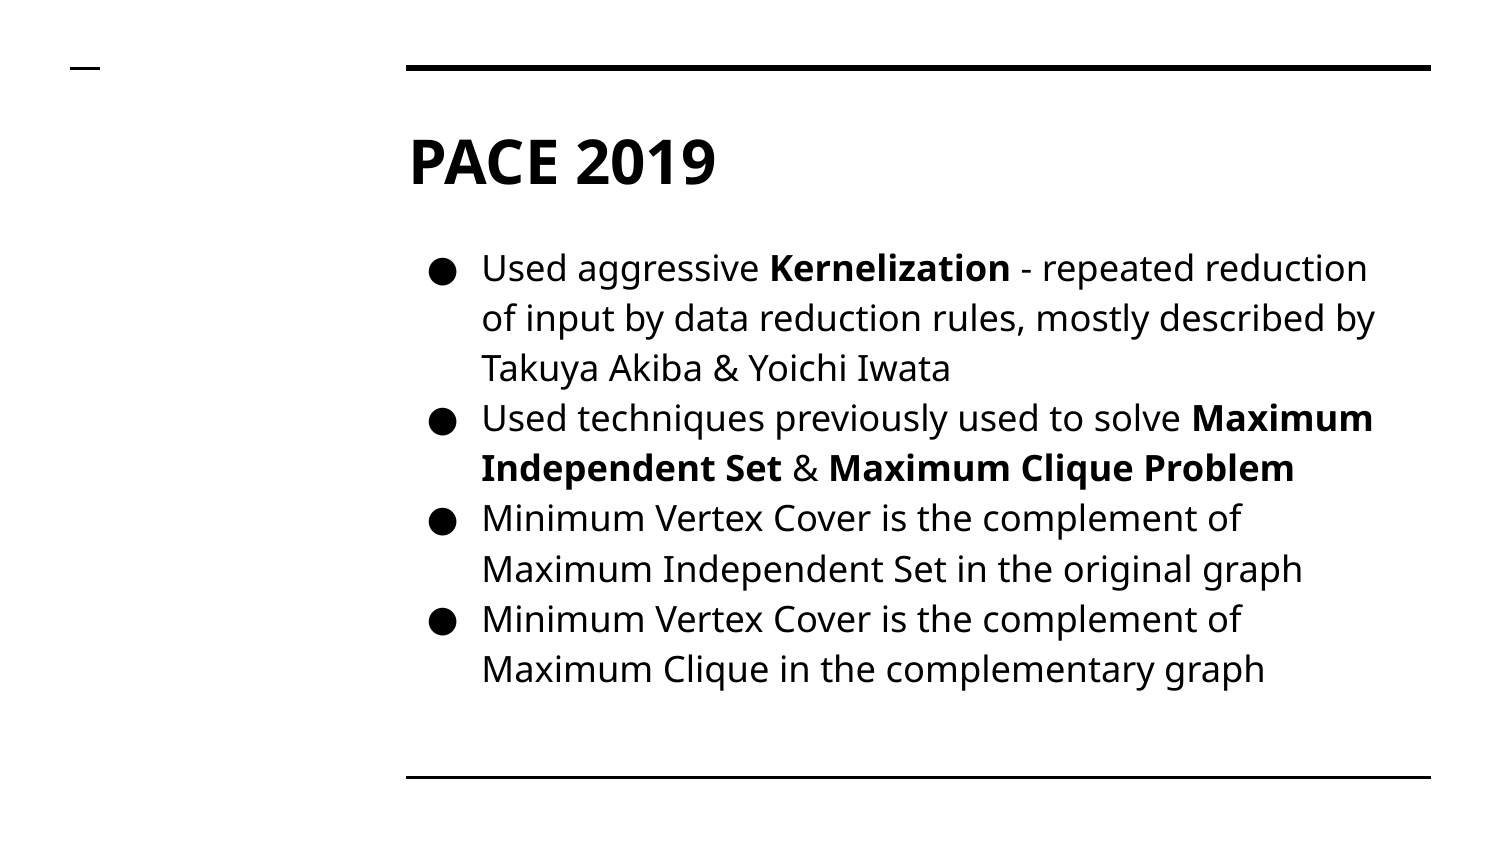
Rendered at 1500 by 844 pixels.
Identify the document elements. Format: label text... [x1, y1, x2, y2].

title PACE 2019 [393, 107, 1431, 212]
list Used aggressive Kernelization - repeated reduction of input by data reduction rules, mostly described by Takuya Akiba & Yoichi Iwata Used techniques previously used to solve Maximum Independent Set & Maximum Clique Problem Minimum Vertex Cover is the complement of Maximum Independent Set in the original graph Minimum Vertex Cover is the complement of Maximum Clique in the complementary graph [393, 223, 1401, 717]
